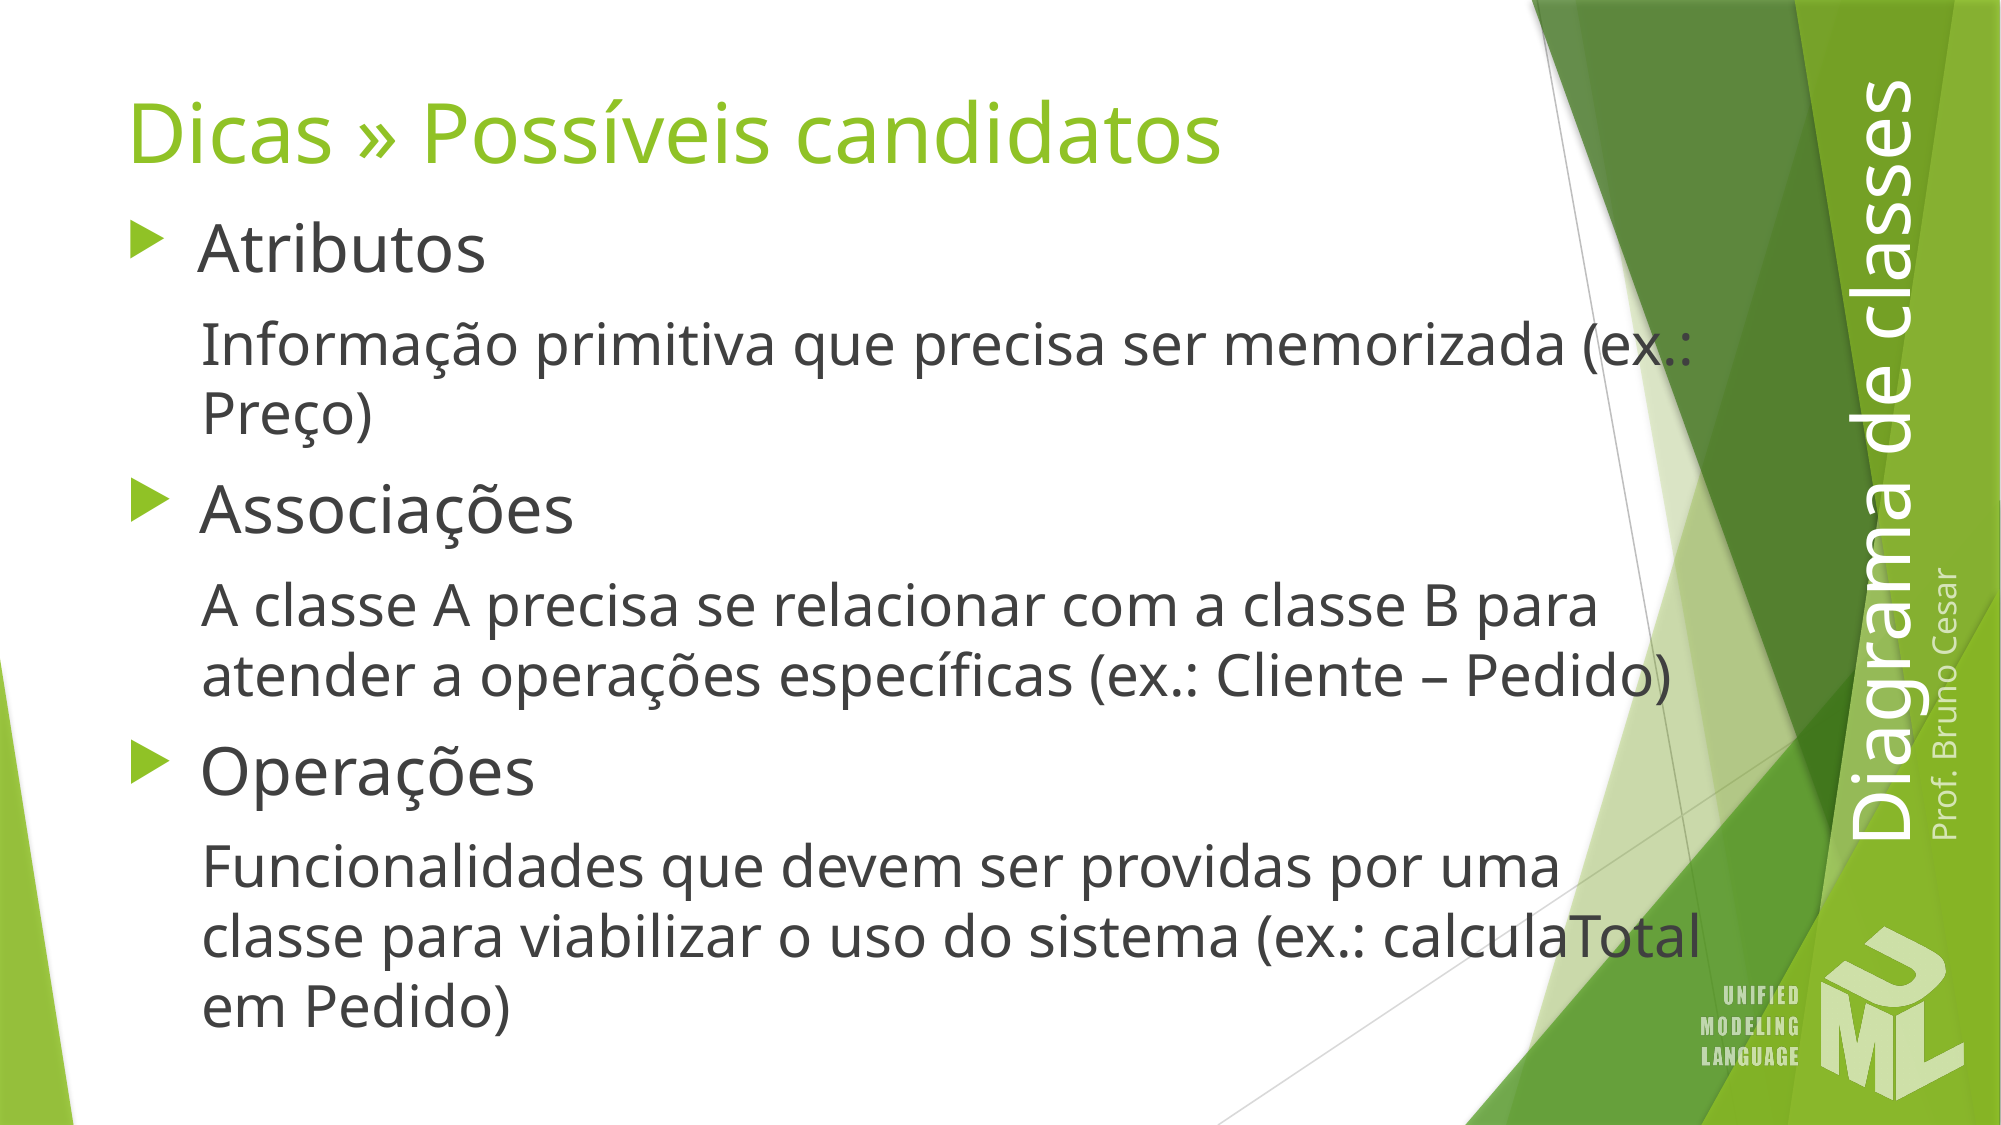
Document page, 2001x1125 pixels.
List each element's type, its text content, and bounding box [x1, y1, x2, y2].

picture [1701, 926, 1964, 1101]
text_box Diagrama de classes [1822, 53, 1939, 863]
text_box Prof. Bruno Cesar [1915, 498, 1983, 858]
list Atributos Informação primitiva que precisa ser memorizada (ex.: Preço) Associações A classe A precisa se relacionar com a classe B para atender a operações específicas (ex.: Cliente – Pedido) Operações Funcionalidades que devem ser providas por uma classe para viabilizar o uso do sistema (ex.: calculaTotal em Pedido) [111, 198, 1727, 1101]
text_box Dicas » Possíveis candidatos [111, 72, 1654, 198]
